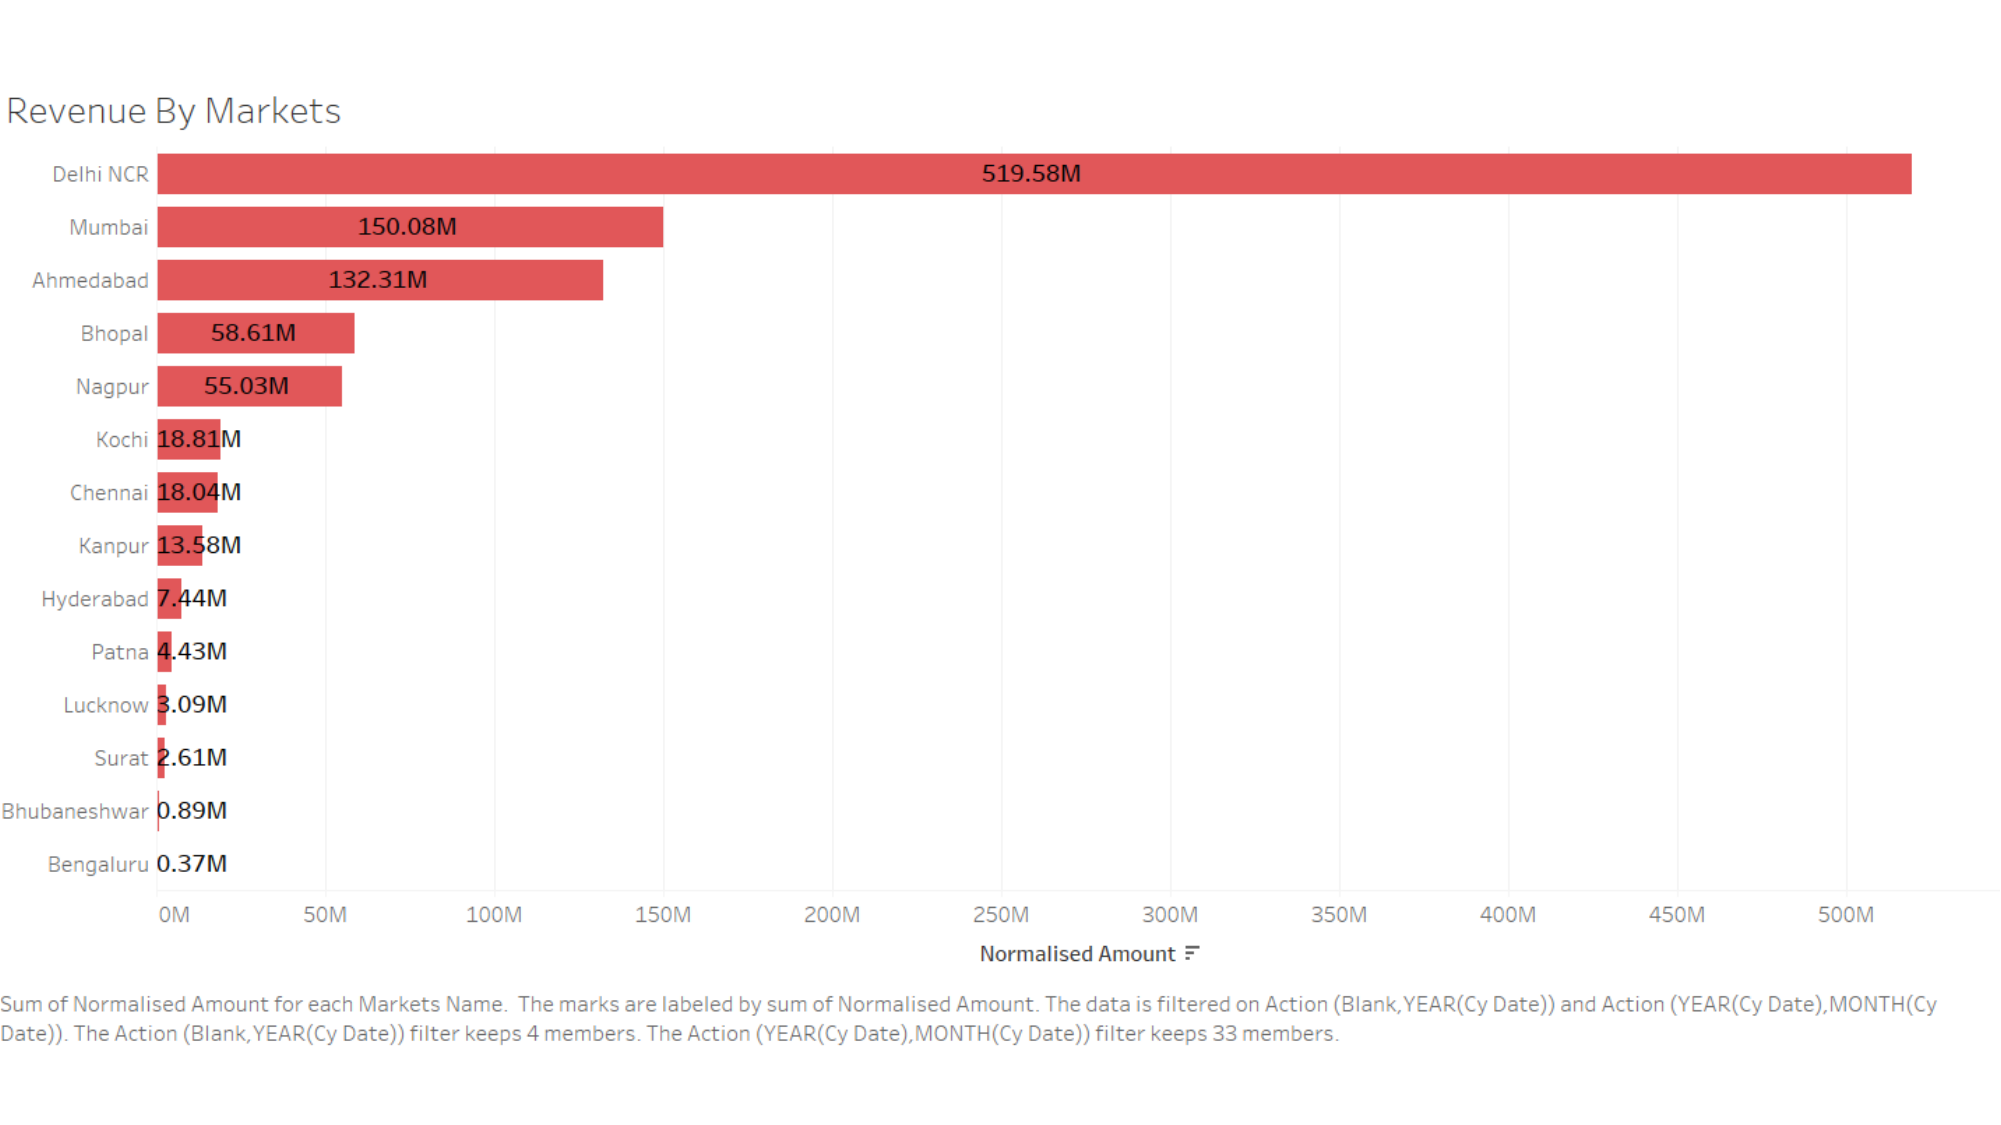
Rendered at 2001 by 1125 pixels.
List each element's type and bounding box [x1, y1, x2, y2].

picture [0, 77, 2000, 1048]
